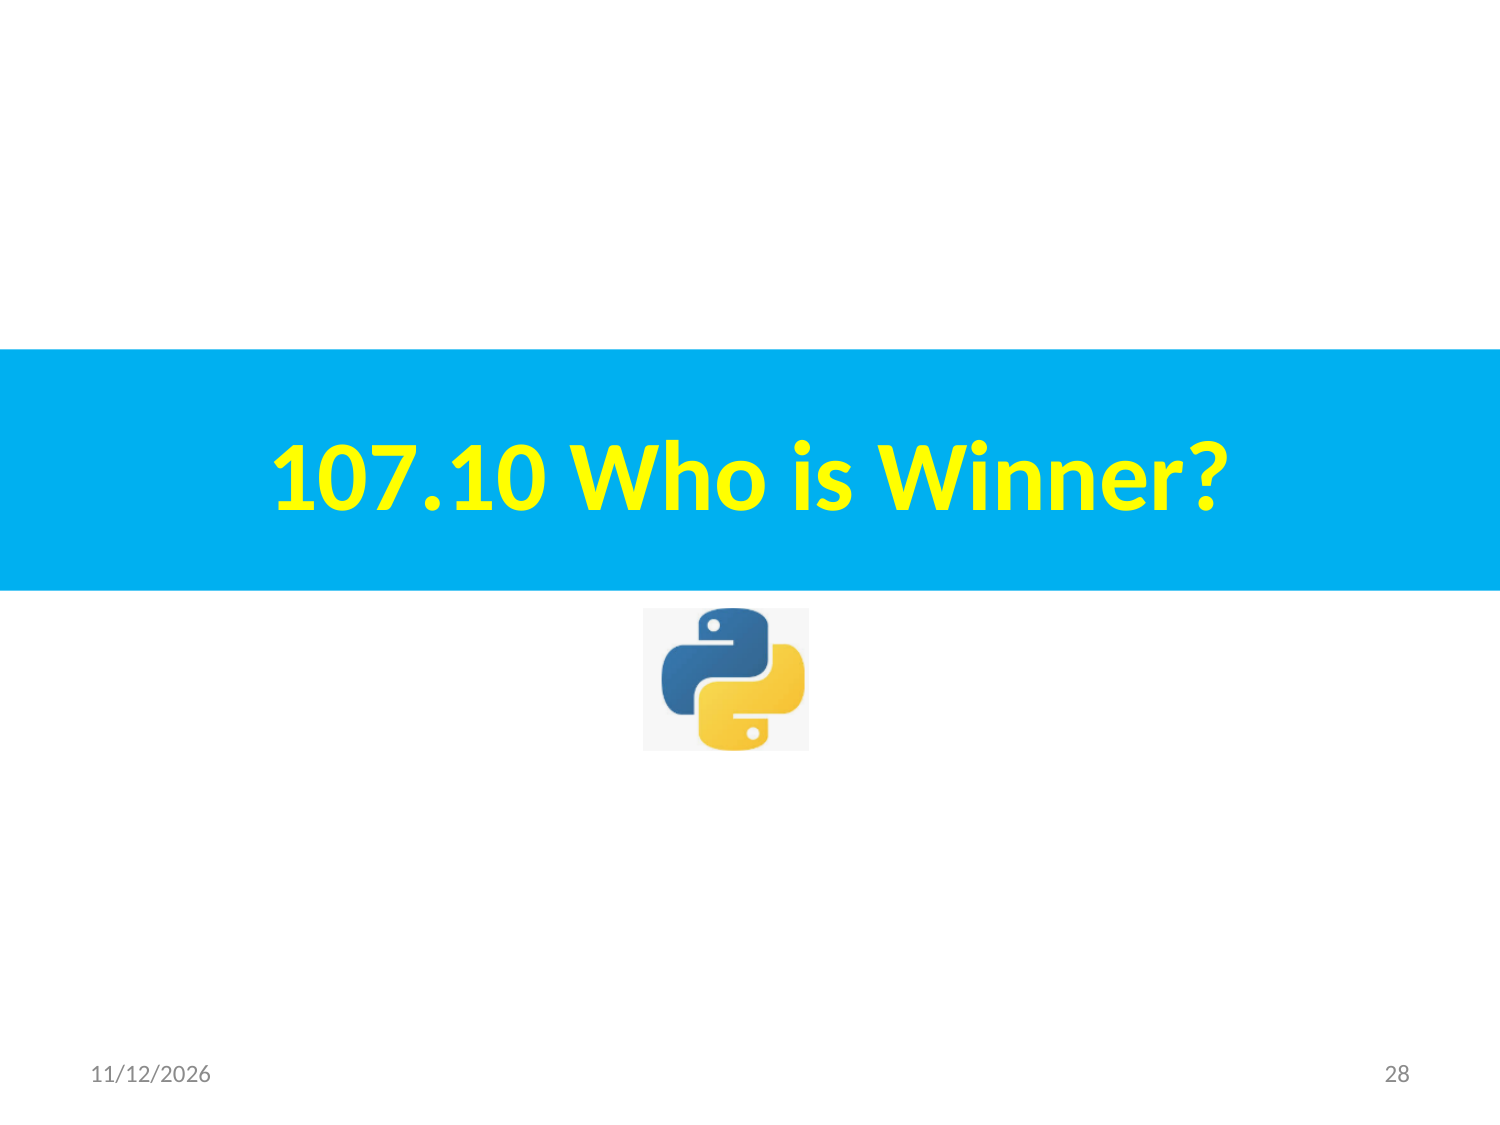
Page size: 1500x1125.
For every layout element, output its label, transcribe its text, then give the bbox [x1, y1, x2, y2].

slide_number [75, 1042, 425, 1103]
slide_number 28 [1074, 1042, 1425, 1103]
title 107.10 Who is Winner? [0, 349, 1500, 591]
picture [643, 606, 809, 752]
